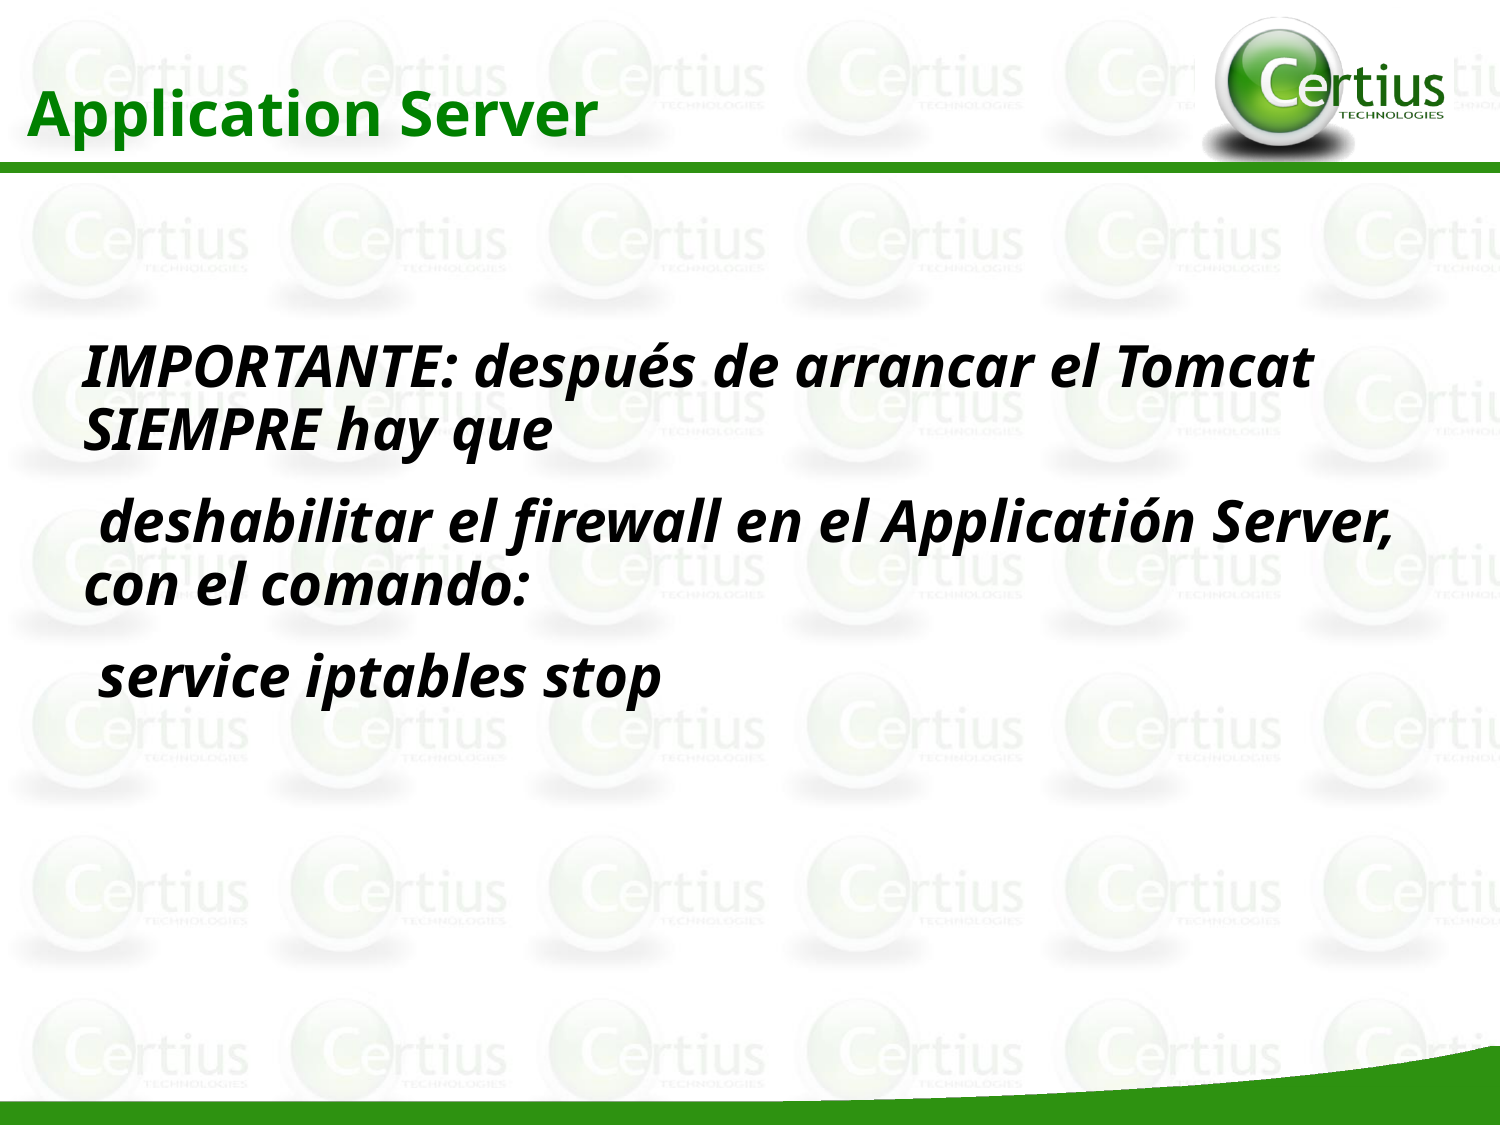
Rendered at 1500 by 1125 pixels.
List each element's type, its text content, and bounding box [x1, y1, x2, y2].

picture [0, 0, 1500, 1125]
text_box IMPORTANTE: después de arrancar el Tomcat SIEMPRE hay que deshabilitar el firewall en el Applicatión Server, con el comando: service iptables stop [68, 250, 1426, 976]
text_box Application Server [12, 18, 1180, 157]
